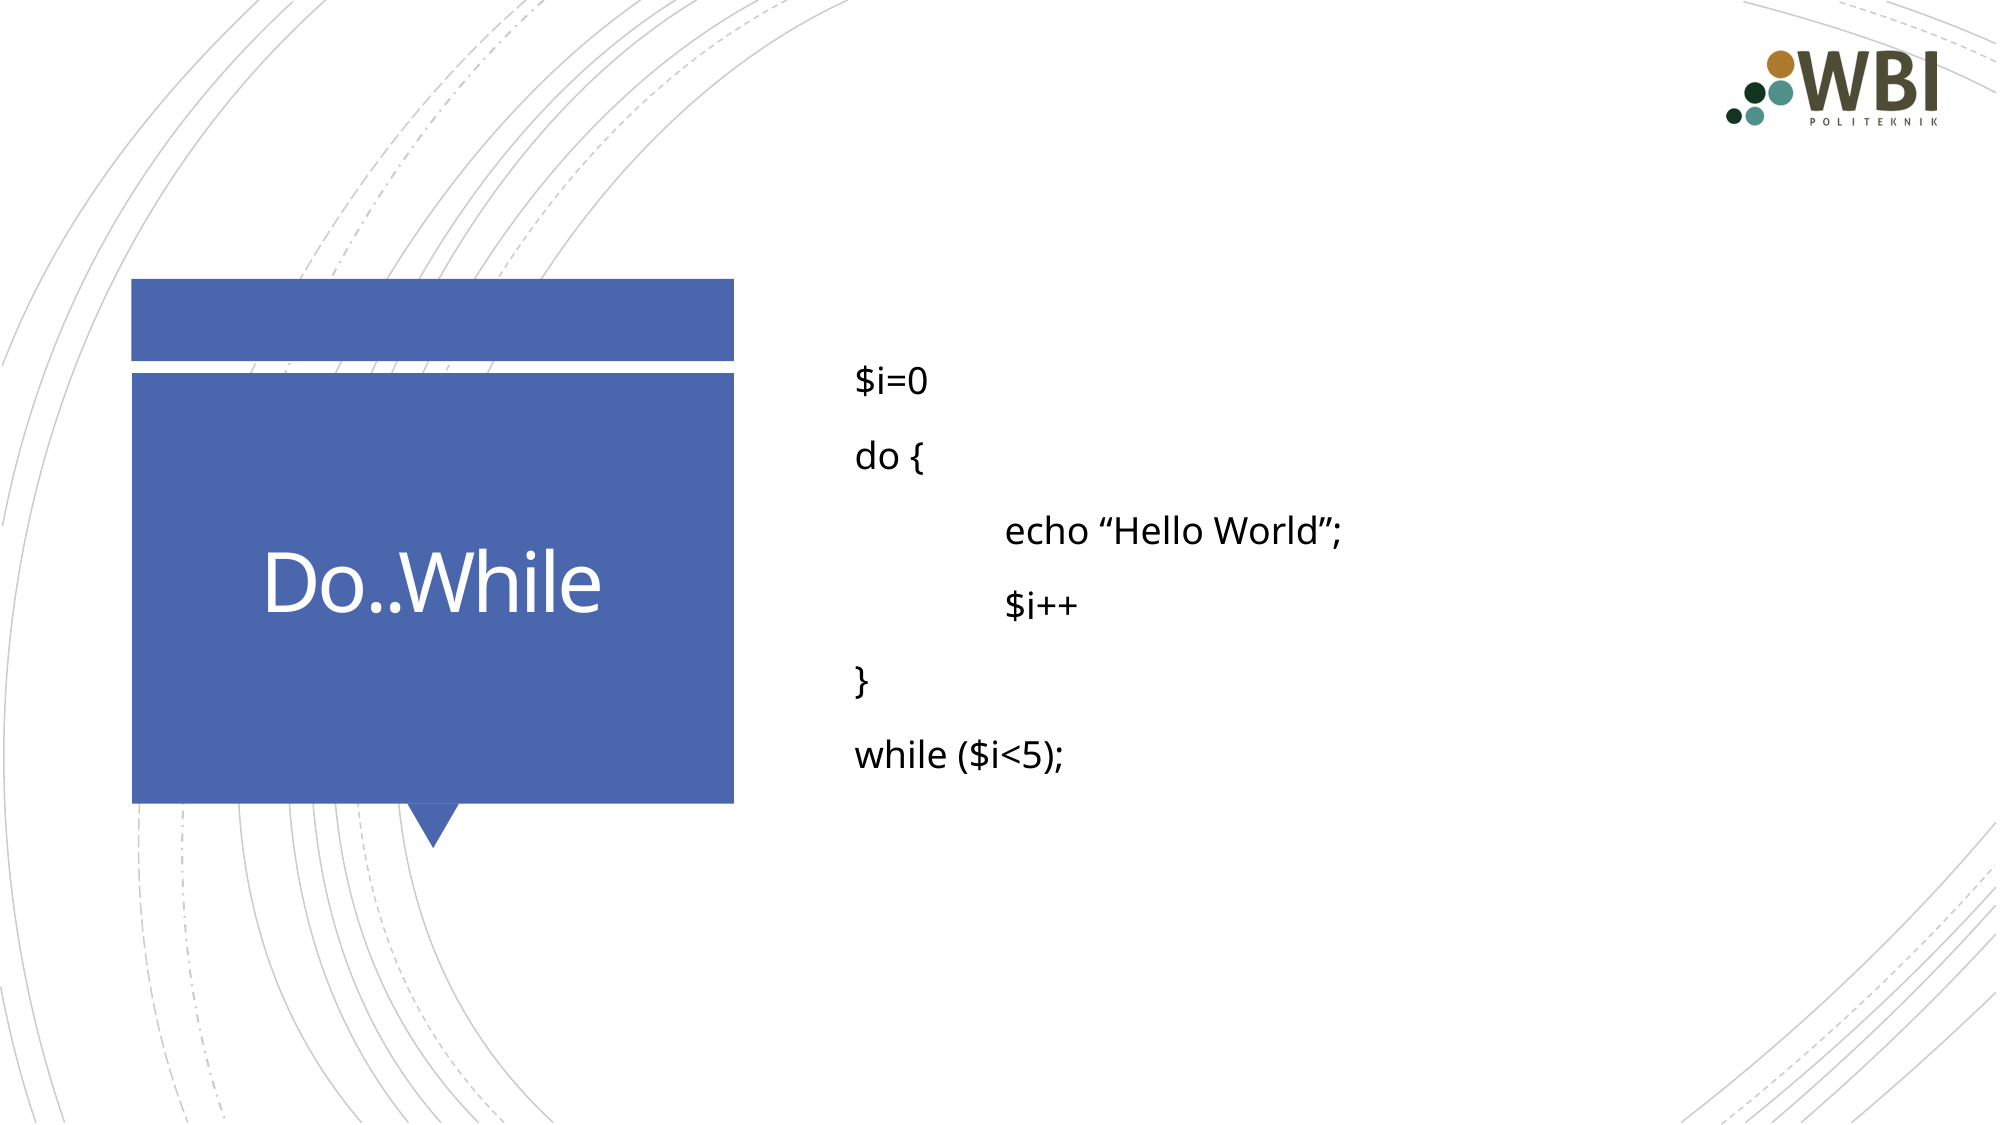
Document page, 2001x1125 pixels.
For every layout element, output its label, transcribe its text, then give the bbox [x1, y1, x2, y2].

picture [1705, 38, 1949, 142]
title Do..While [145, 385, 720, 789]
list $i=0 do { echo “Hello World”; $i++ } while ($i<5); [839, 131, 1871, 993]
